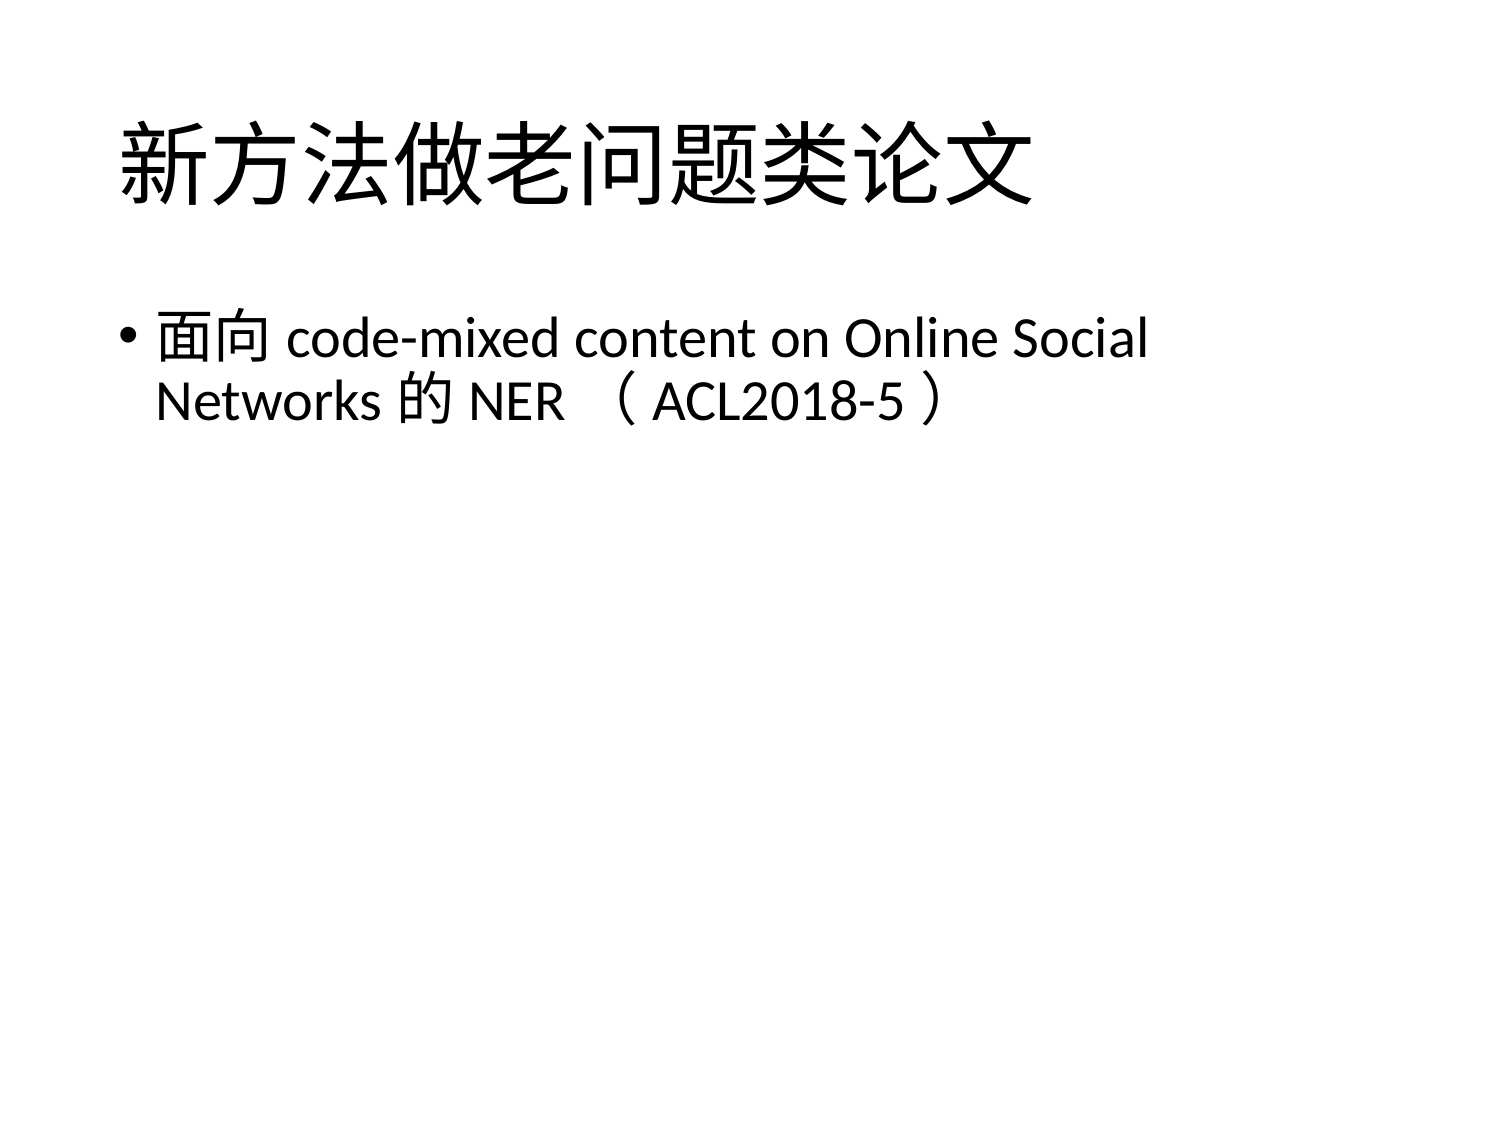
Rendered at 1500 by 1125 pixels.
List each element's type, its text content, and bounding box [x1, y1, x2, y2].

list 面向code-mixed content on Online Social Networks的NER（ACL2018-5） [103, 299, 1397, 1014]
title 新方法做老问题类论文 [103, 59, 1397, 278]
